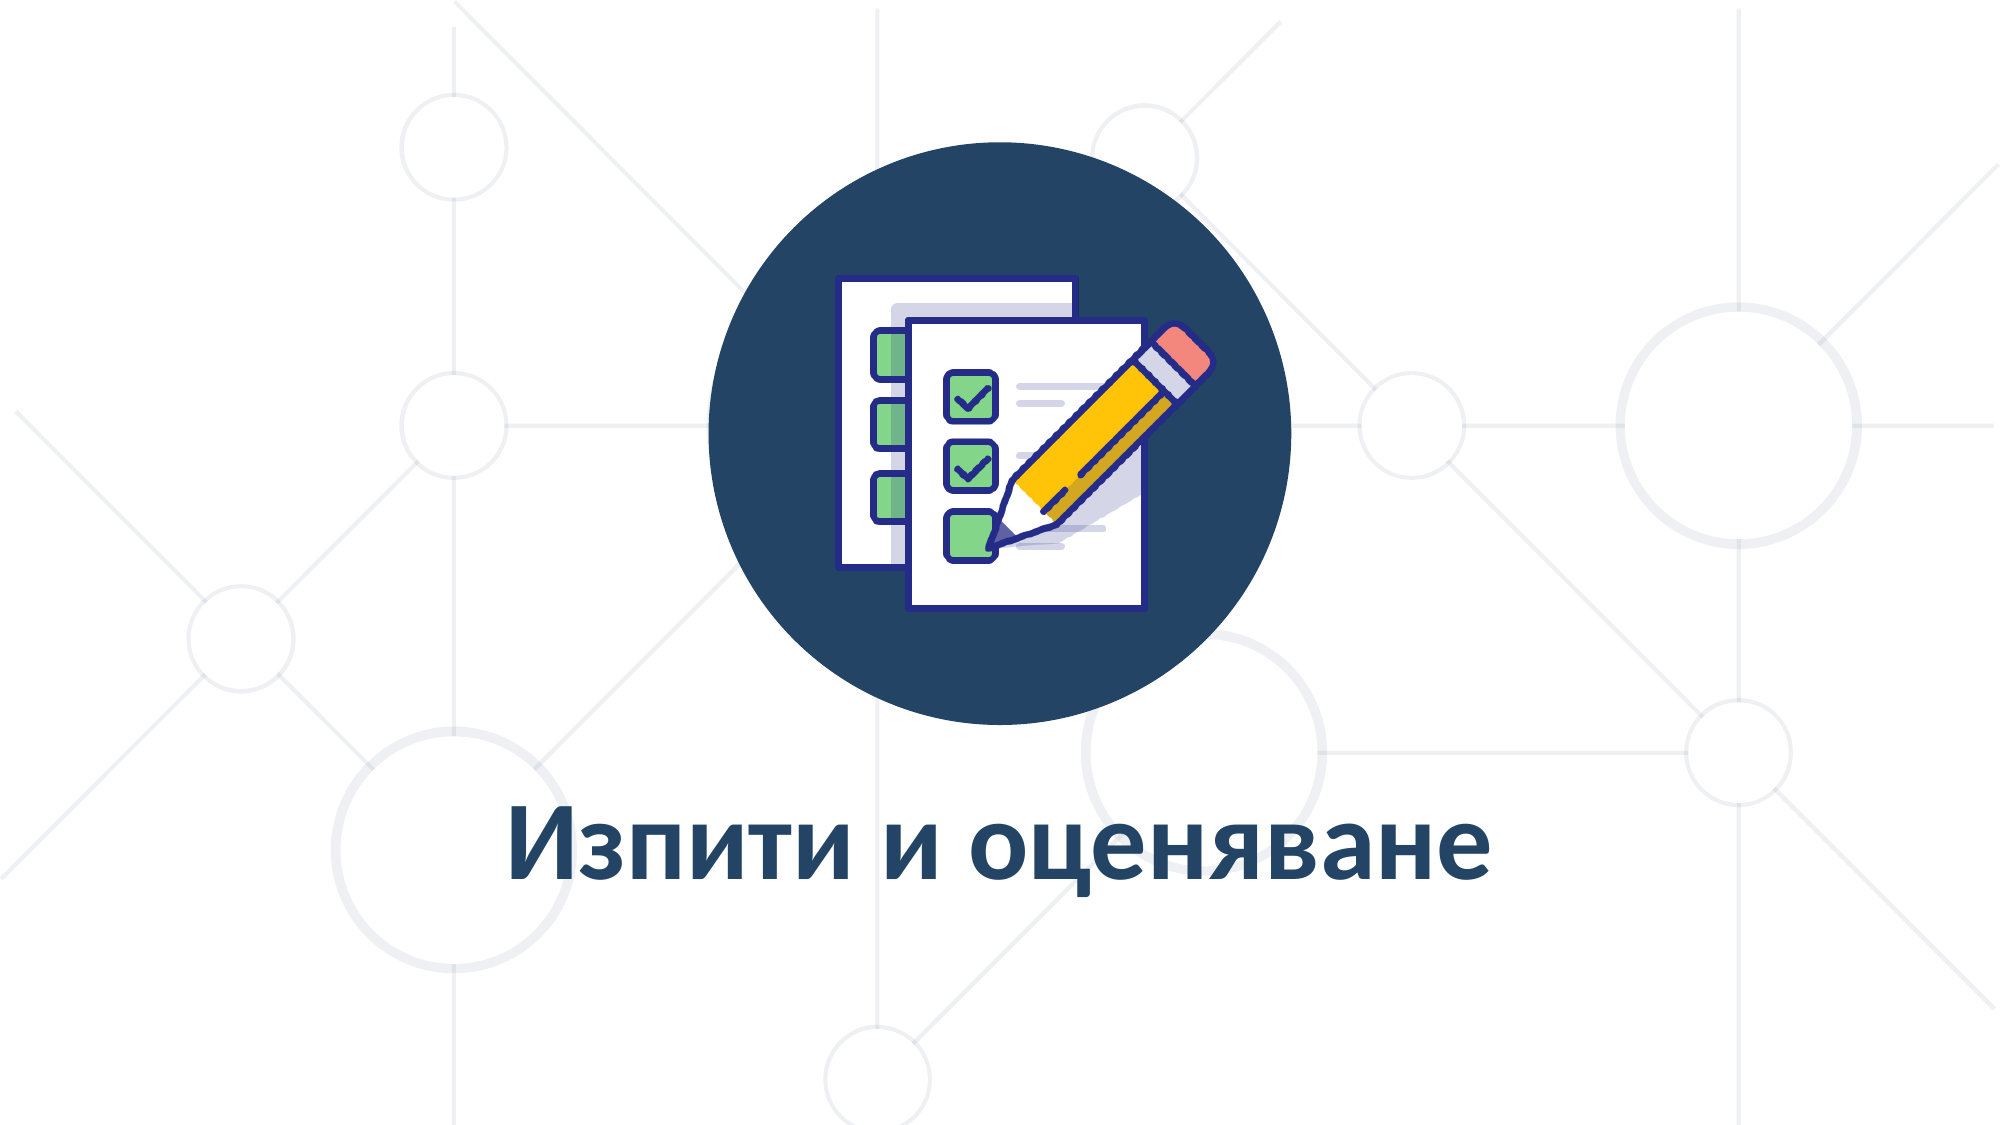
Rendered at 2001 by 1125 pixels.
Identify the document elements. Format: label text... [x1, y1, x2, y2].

title Изпити и оценяване [100, 771, 1900, 898]
picture [799, 219, 1245, 665]
